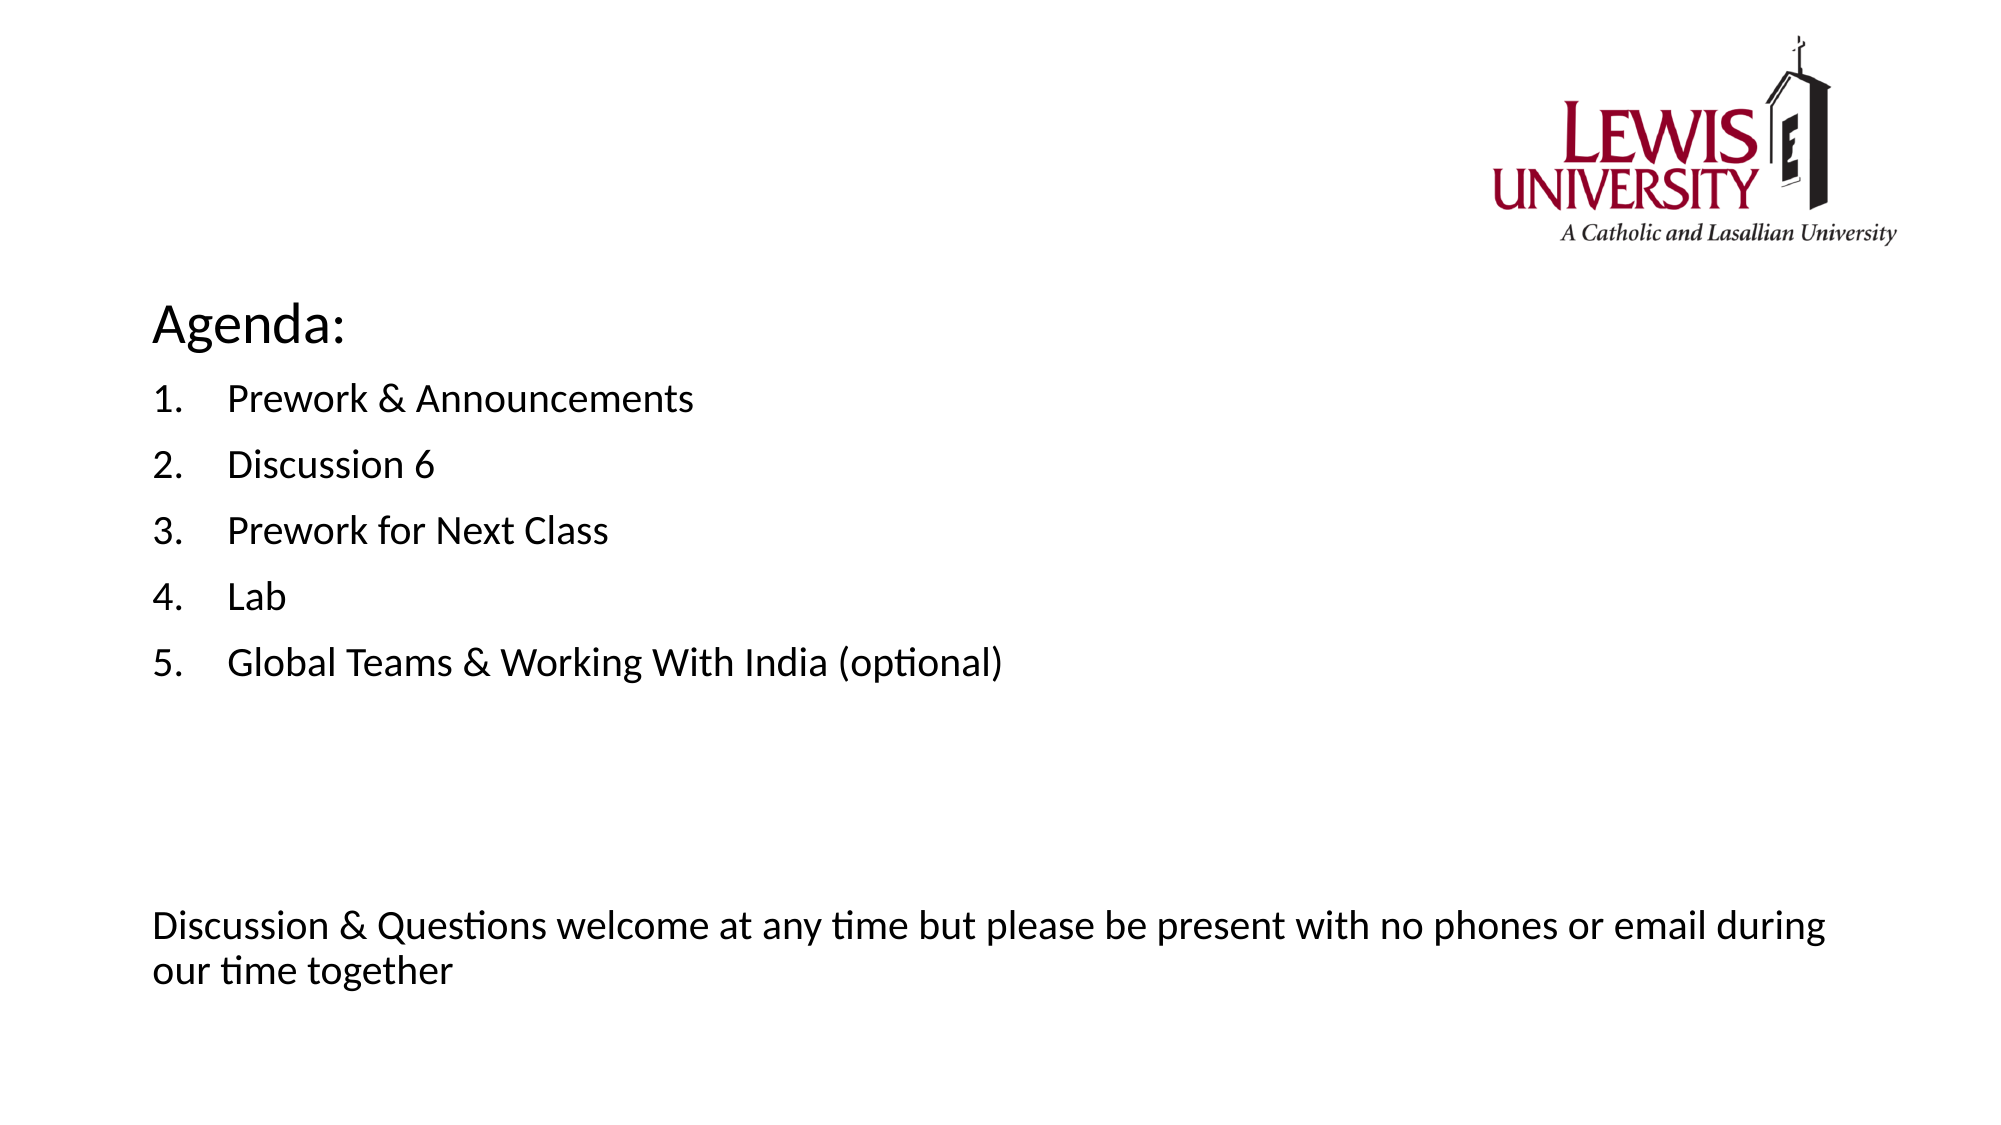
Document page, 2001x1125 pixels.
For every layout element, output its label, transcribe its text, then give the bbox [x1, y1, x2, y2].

text_box Discussion & Questions welcome at any time but please be present with no phones or email during our time together [137, 895, 1863, 1014]
list Agenda: Prework & Announcements Discussion 6 Prework for Next Class Lab Global Teams & Working With India (optional) [137, 285, 1863, 895]
picture [1466, 25, 1903, 250]
